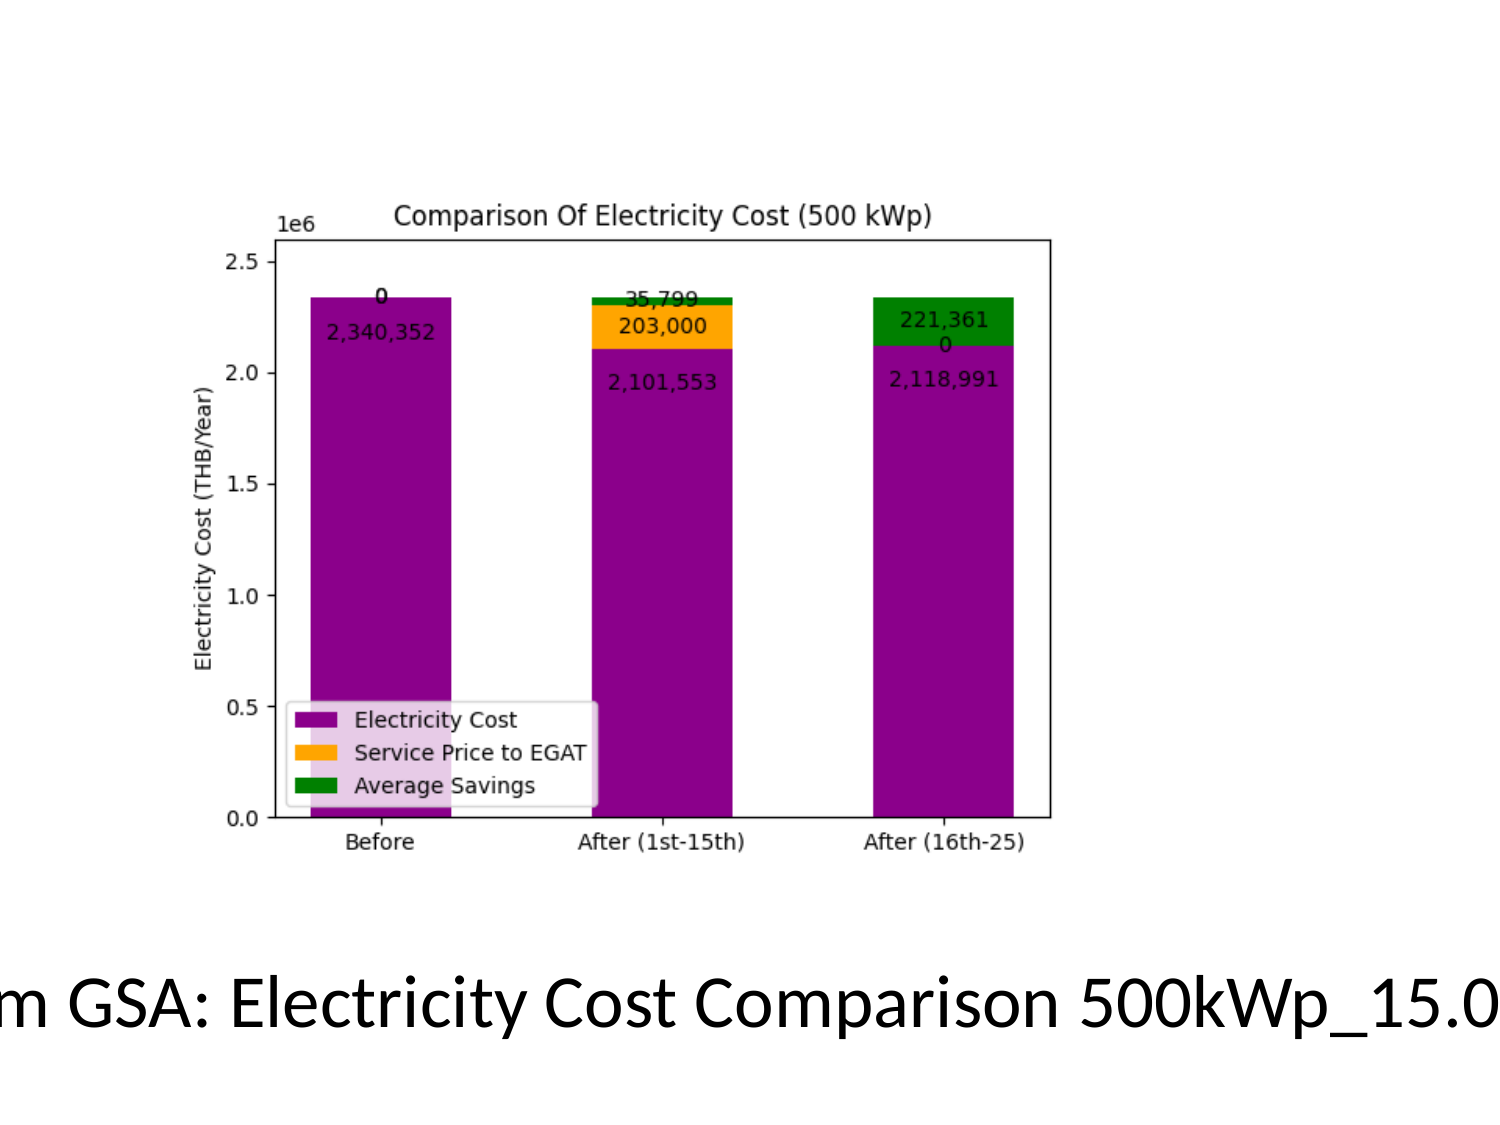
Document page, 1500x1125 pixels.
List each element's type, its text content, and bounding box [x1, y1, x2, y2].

text_box Image from GSA: Electricity Cost Comparison 500kWp_15.0_15yr.png [0, 899, 1500, 1050]
picture [149, 149, 1151, 901]
